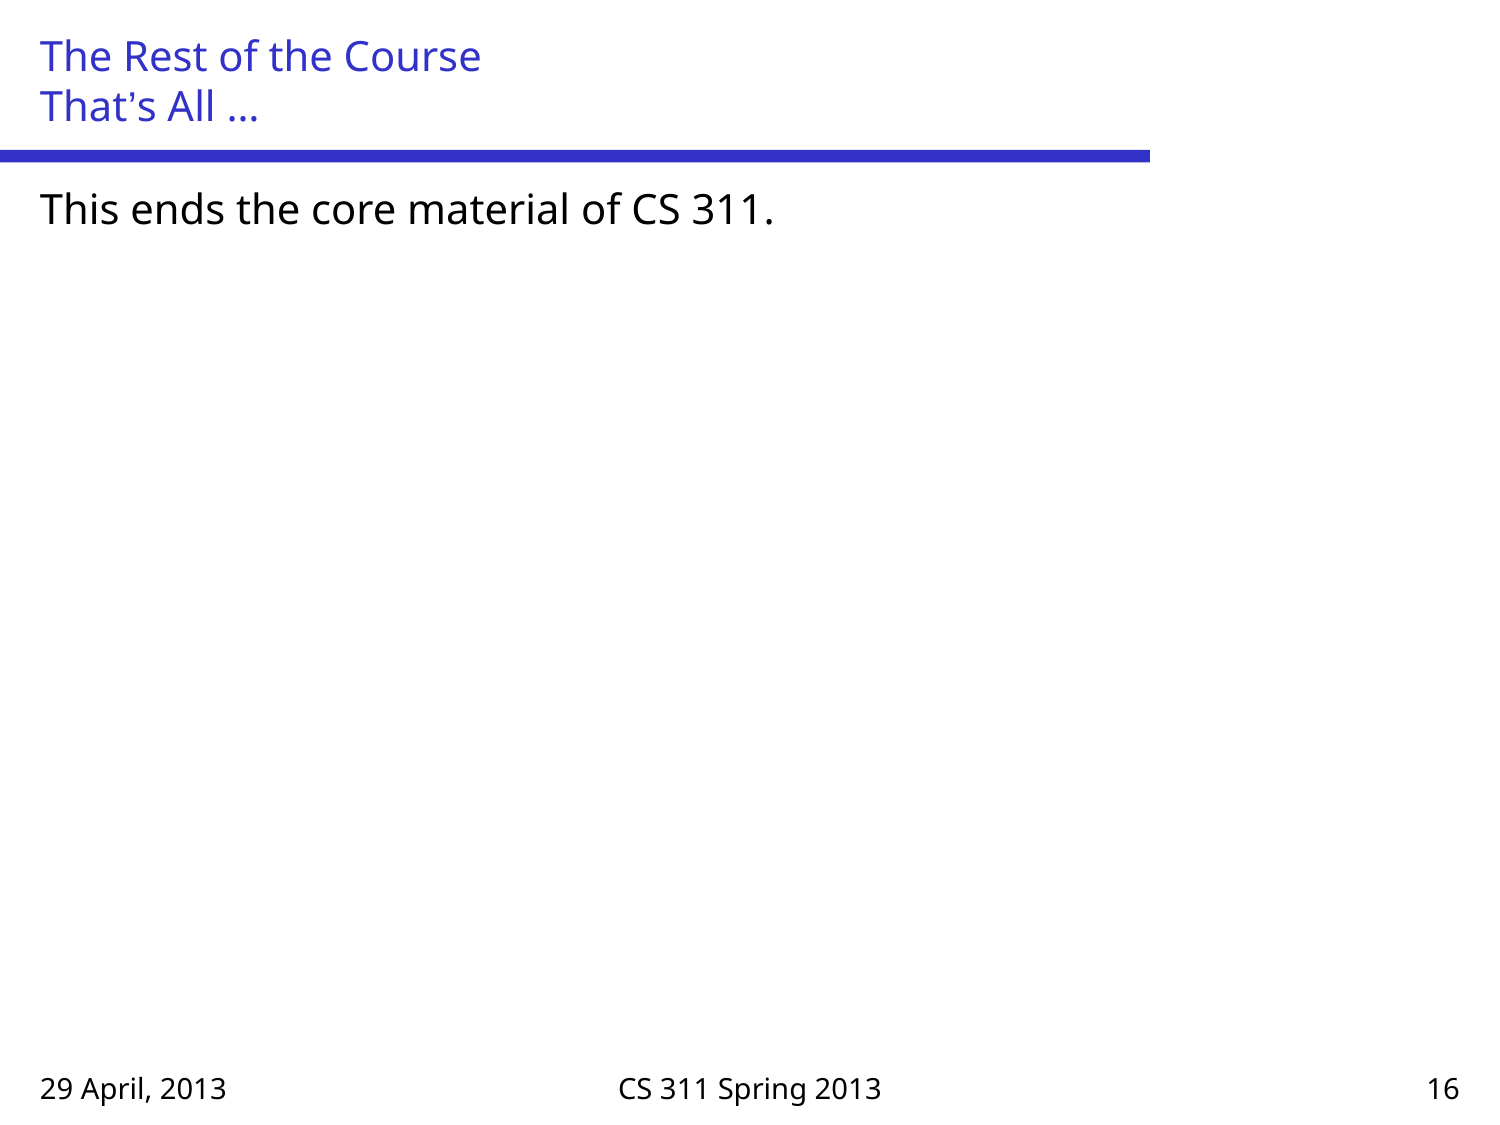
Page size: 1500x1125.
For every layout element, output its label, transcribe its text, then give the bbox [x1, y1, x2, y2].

title The Rest of the Course That’s All … [24, 24, 1475, 138]
list This ends the core material of CS 311. [24, 174, 1475, 1050]
footer CS 311 Spring 2013 [387, 1062, 1113, 1113]
slide_number 16 [1125, 1062, 1475, 1113]
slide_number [24, 1062, 375, 1113]
